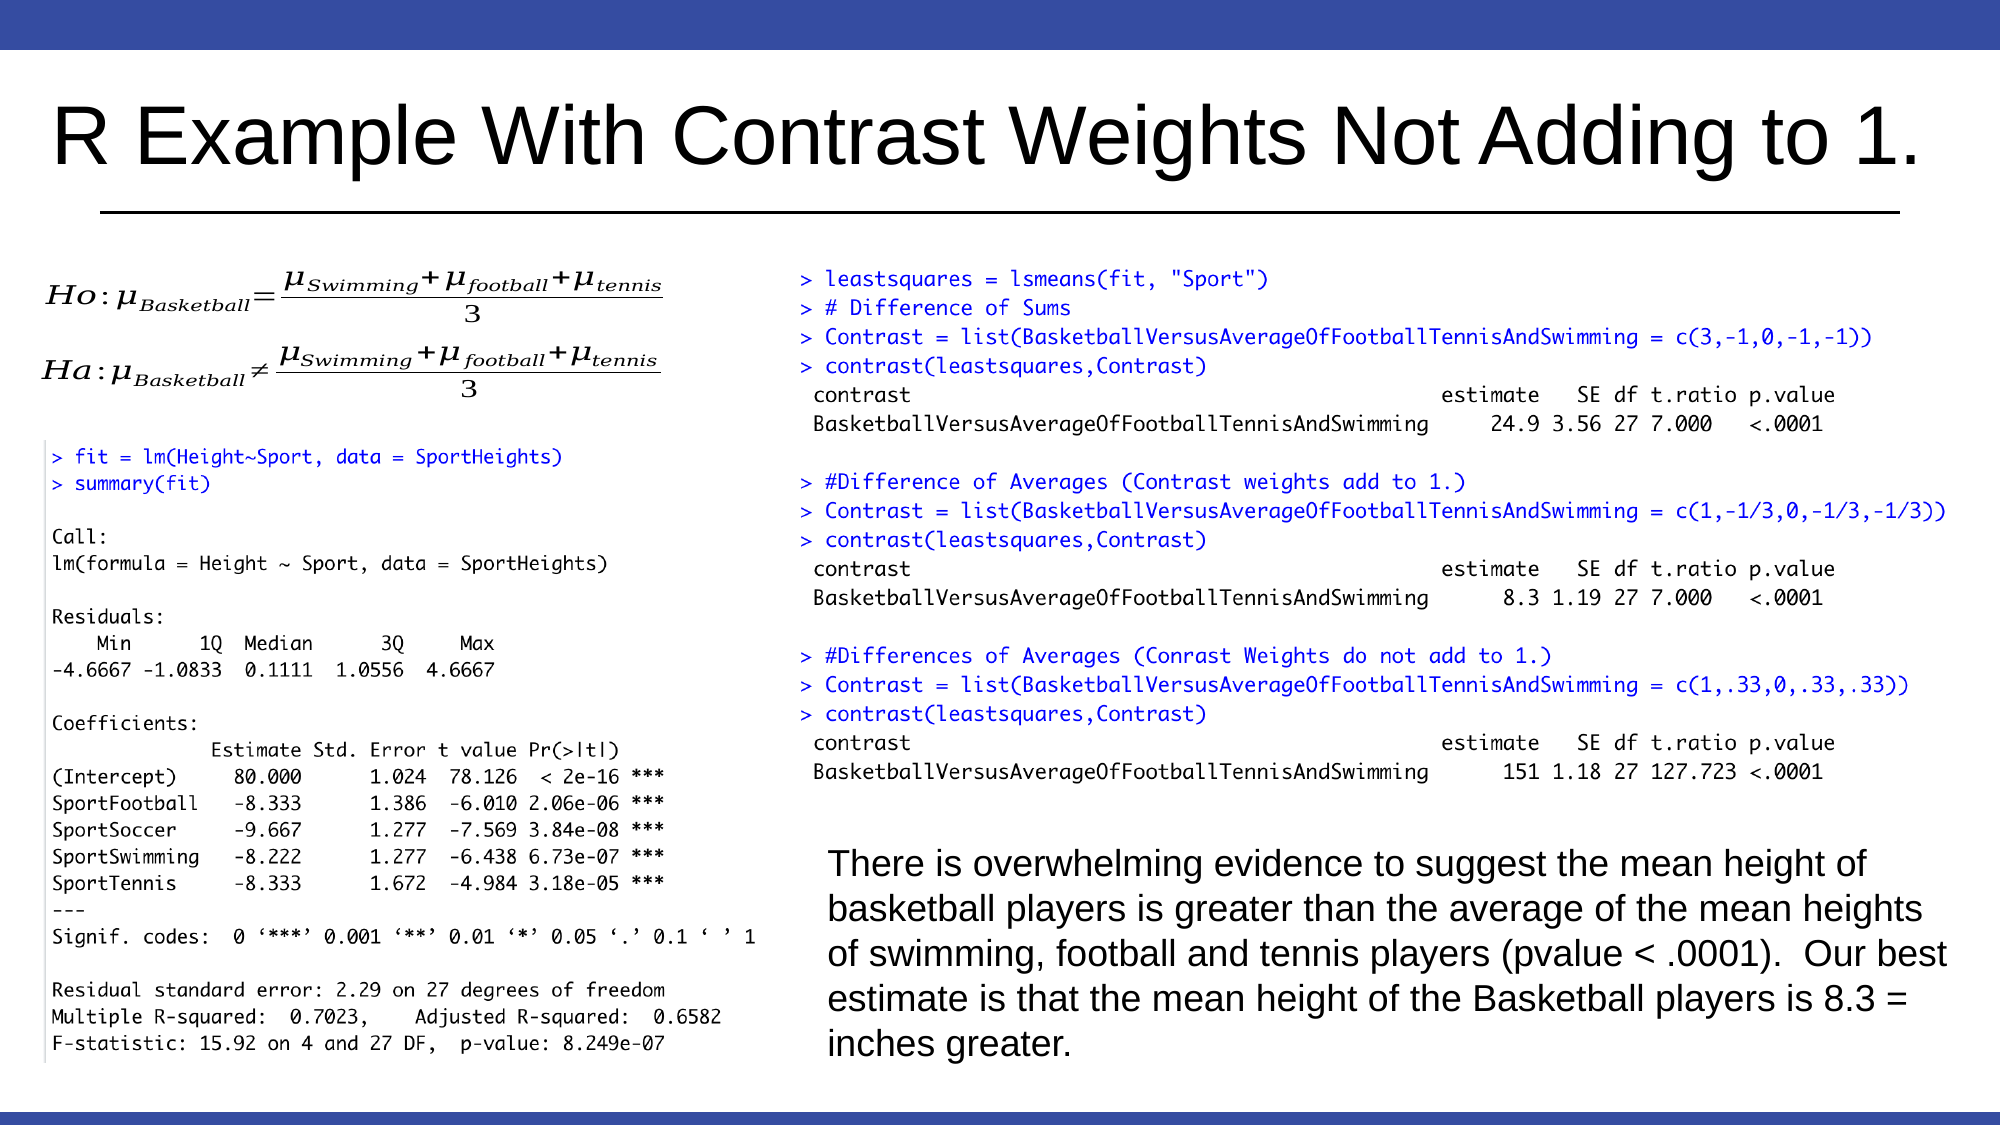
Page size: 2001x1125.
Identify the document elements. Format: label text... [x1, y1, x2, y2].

title R Example With Contrast Weights Not Adding to 1. [0, 37, 2000, 225]
picture [795, 262, 1957, 797]
text_box There is overwhelming evidence to suggest the mean height of basketball players is greater than the average of the mean heights of swimming, football and tennis players (pvalue < .0001). Our best estimate is that the mean height of the Basketball players is 8.3 = inches greater. [812, 831, 1973, 1071]
picture [43, 439, 762, 1063]
